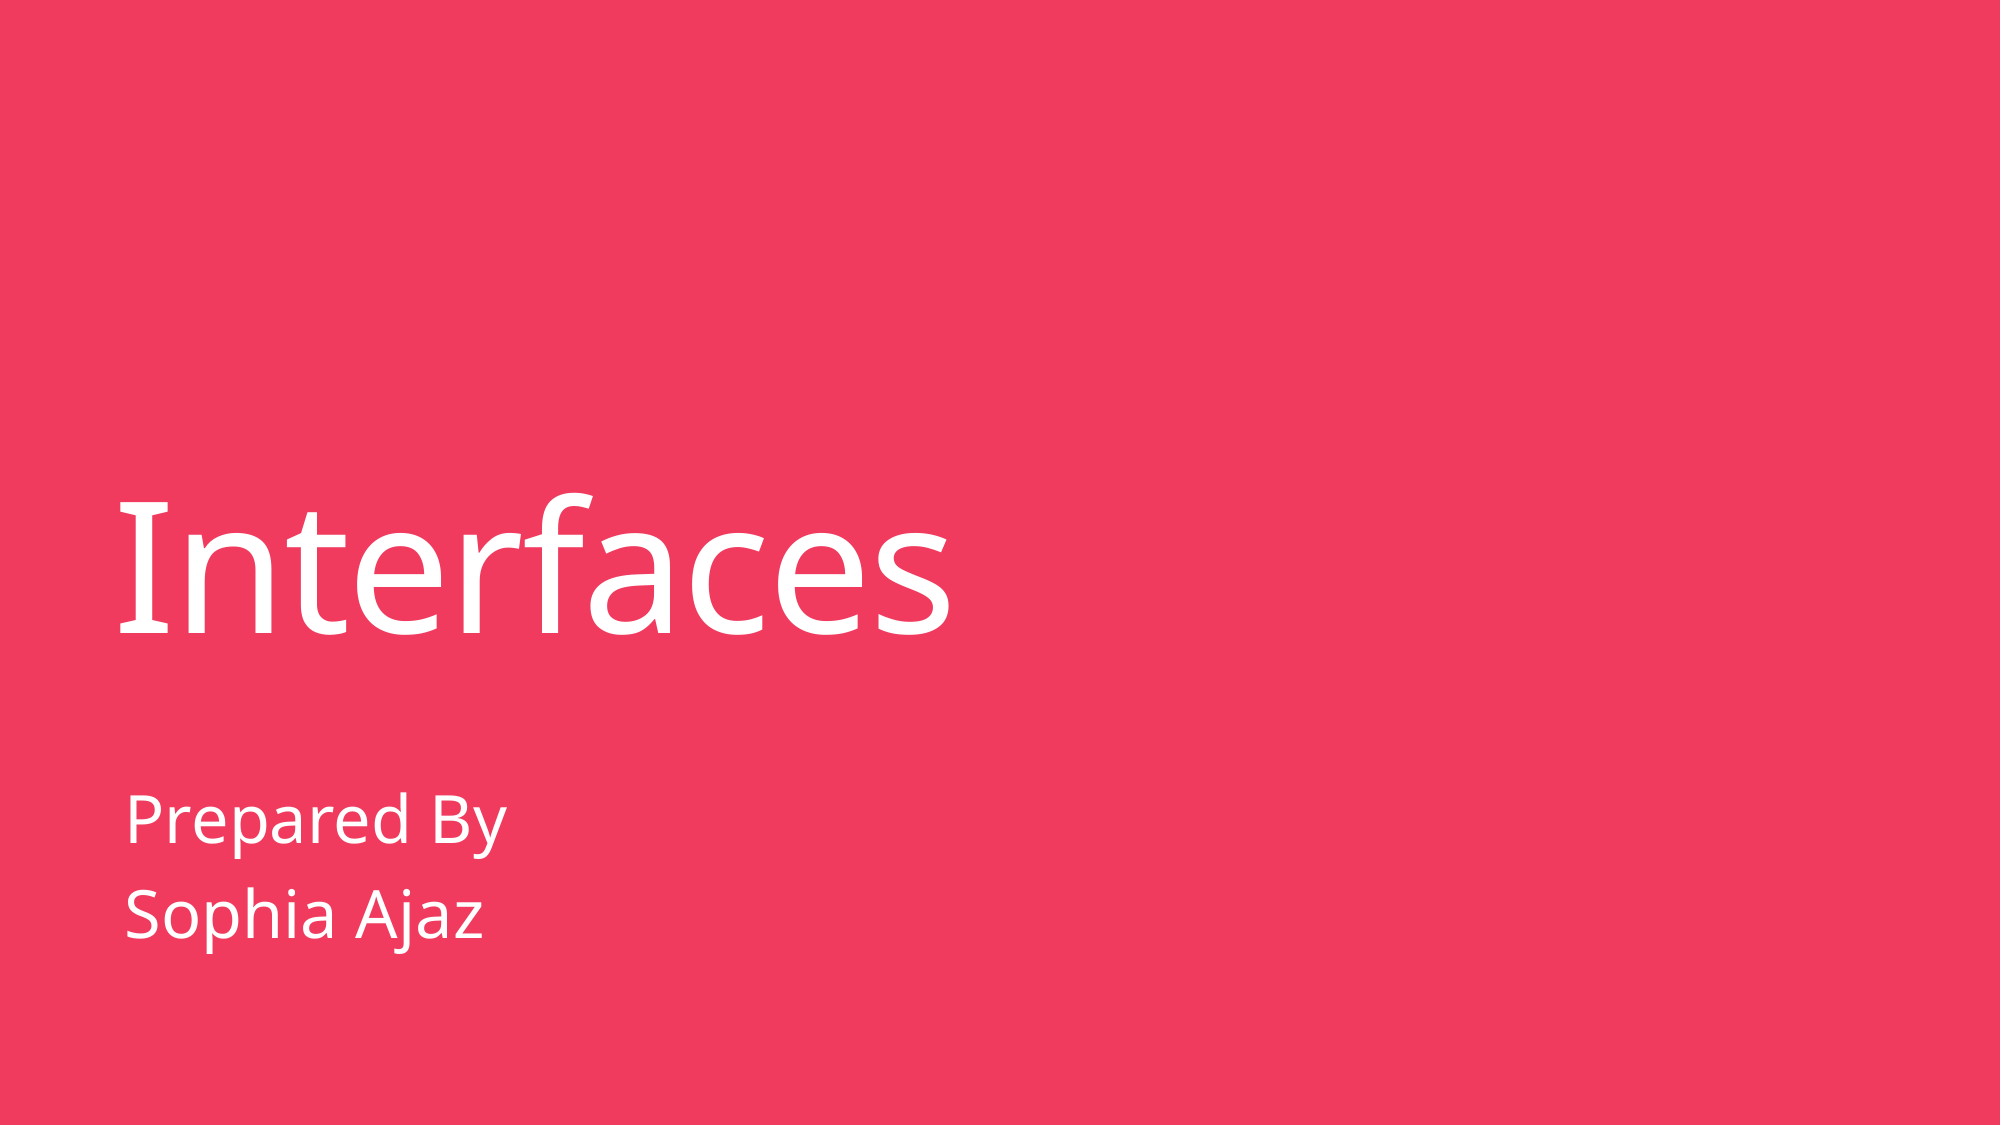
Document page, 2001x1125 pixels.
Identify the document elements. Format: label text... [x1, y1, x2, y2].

subtitle Prepared By Sophia Ajaz [109, 690, 1624, 961]
title Interfaces [98, 126, 1868, 677]
